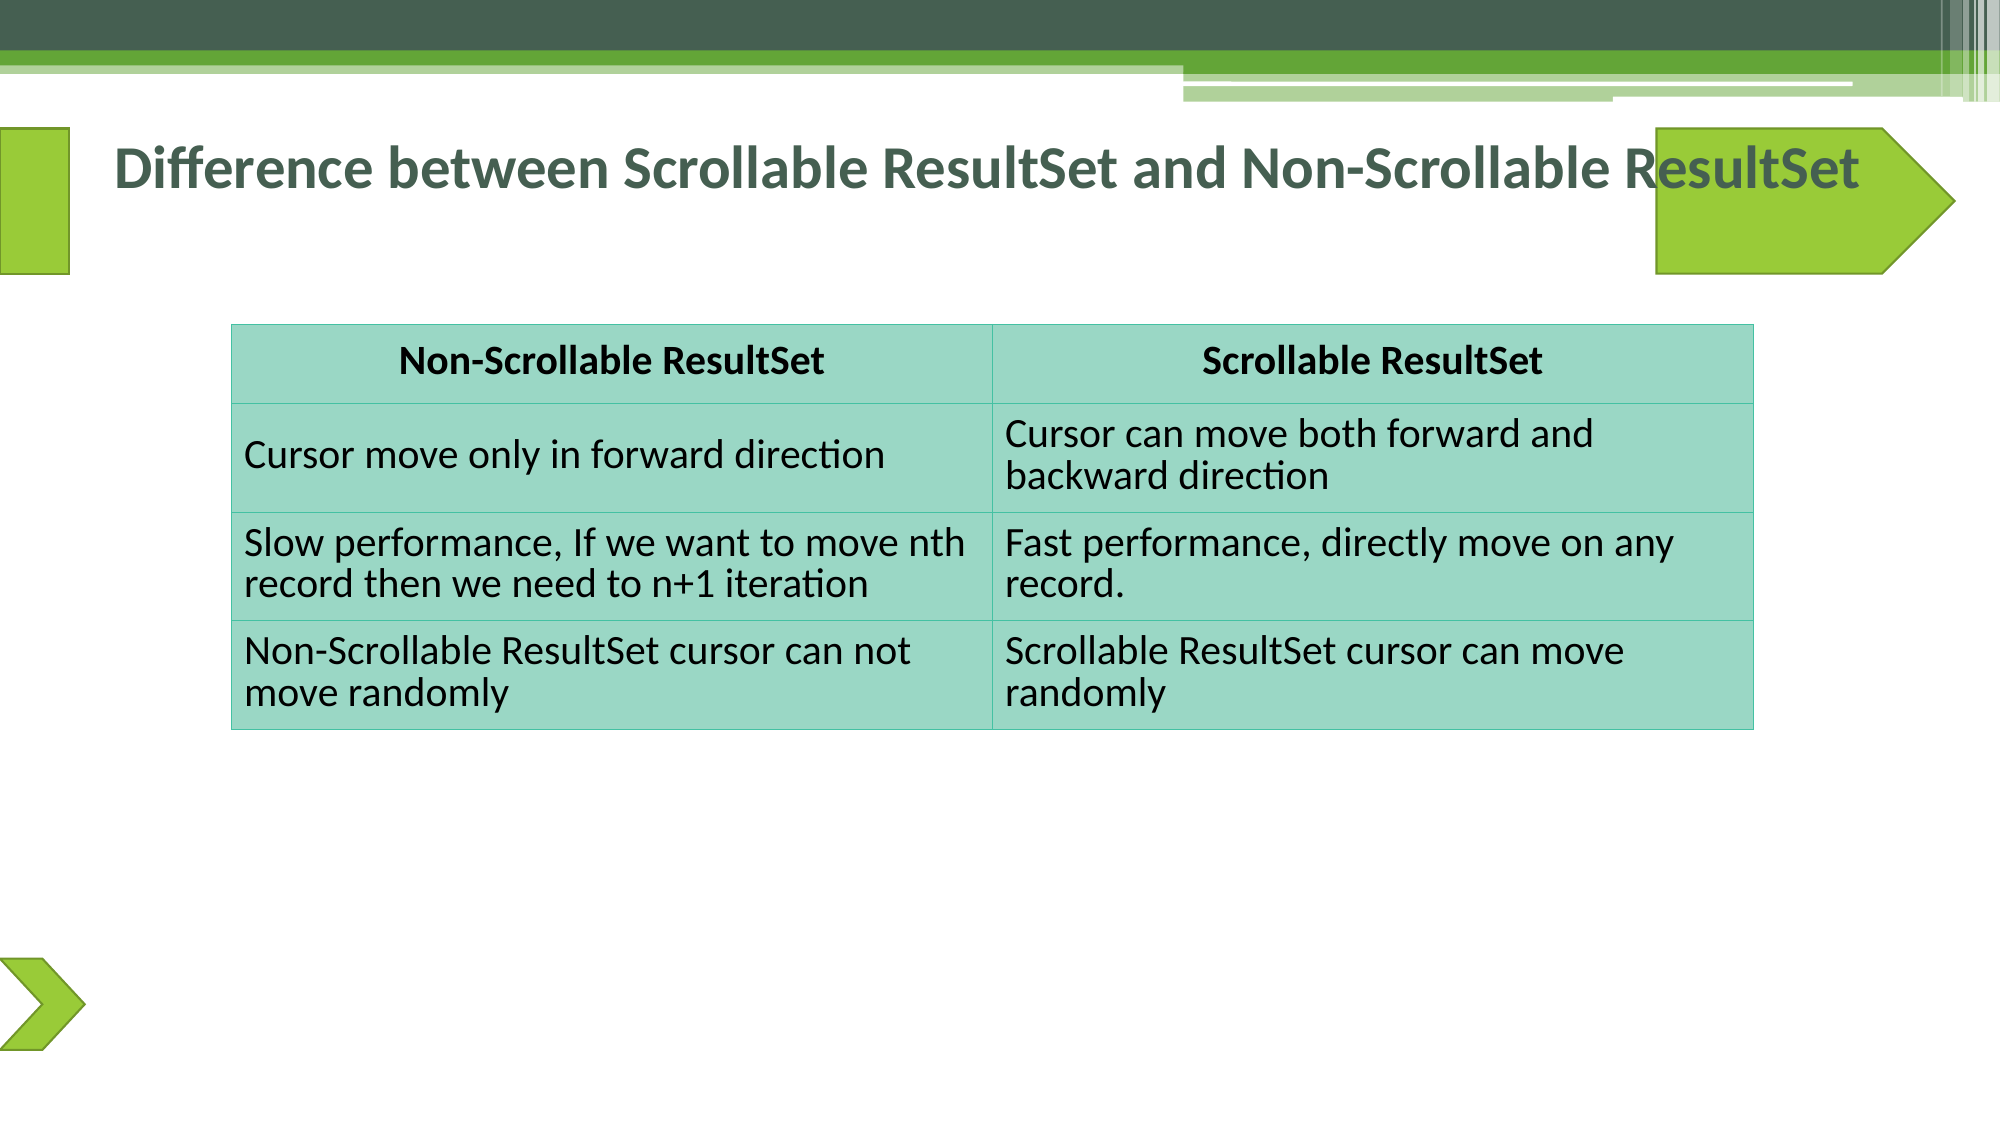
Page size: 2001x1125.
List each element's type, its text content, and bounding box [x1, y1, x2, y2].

table_cell Cursor move only in forward direction [232, 404, 992, 512]
table_header Non-Scrollable ResultSet [232, 325, 992, 403]
table_header Scrollable ResultSet [993, 325, 1753, 403]
table_cell Non-Scrollable ResultSet cursor can not move randomly [232, 621, 992, 729]
table_cell Fast performance, directly move on any record. [993, 513, 1753, 620]
table_cell Scrollable ResultSet cursor can move randomly [993, 621, 1753, 729]
table_cell Cursor can move both forward and backward direction [993, 404, 1753, 512]
title Difference between Scrollable ResultSet and Non-Scrollable ResultSet [99, 113, 1900, 289]
table_cell Slow performance, If we want to move nth record then we need to n+1 iteration [232, 513, 992, 620]
